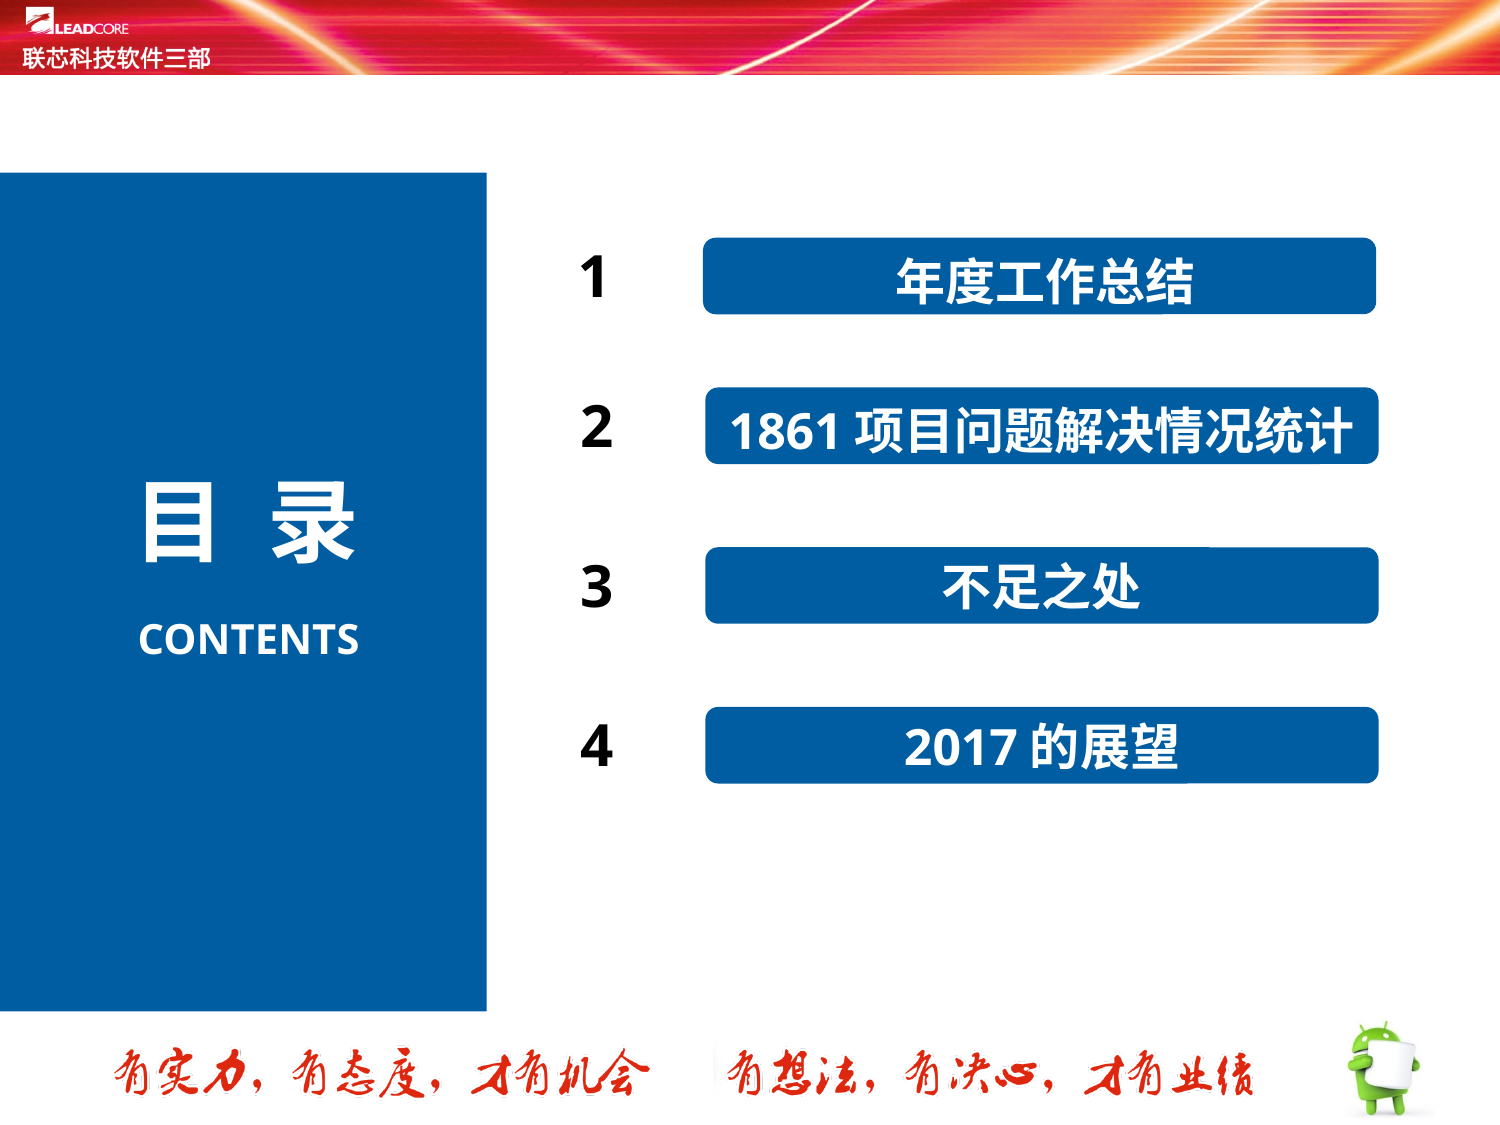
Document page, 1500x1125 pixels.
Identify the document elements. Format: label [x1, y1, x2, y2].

text_box [548, 541, 1379, 628]
picture [0, 0, 1500, 97]
text_box [548, 381, 1379, 468]
text_box [546, 231, 1377, 318]
text_box [99, 1034, 1270, 1114]
picture [5, 172, 1500, 1124]
text_box [548, 700, 1379, 788]
